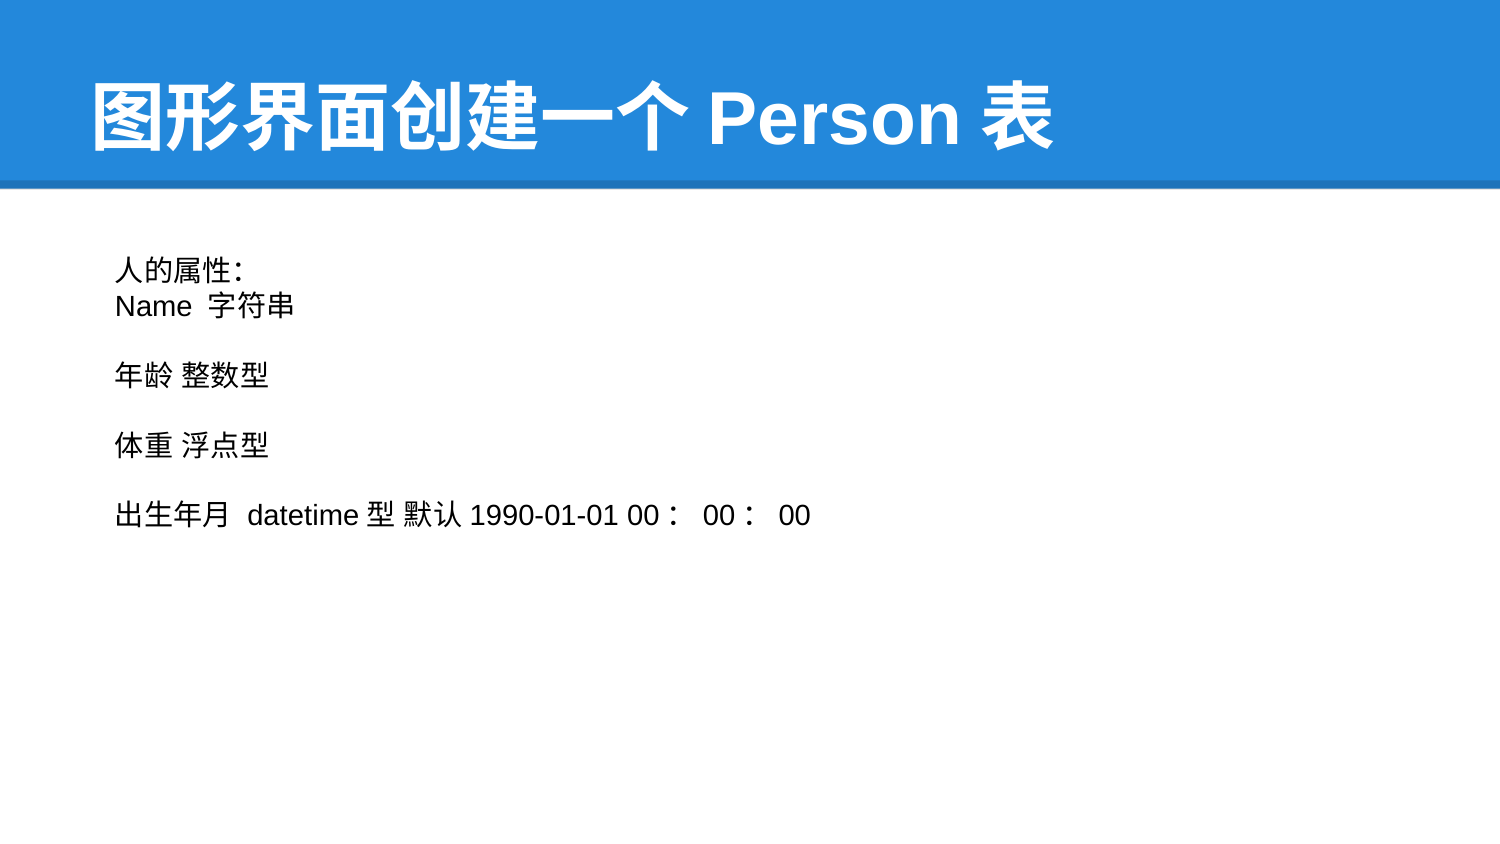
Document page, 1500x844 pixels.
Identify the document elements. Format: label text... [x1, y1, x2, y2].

title 图形界面创建一个Person表 [75, 33, 1425, 175]
text_box 人的属性： Name 字符串 年龄 整数型 体重 浮点型 出生年月 datetime型 默认1990-01-01 00：00：00 [100, 244, 1199, 609]
